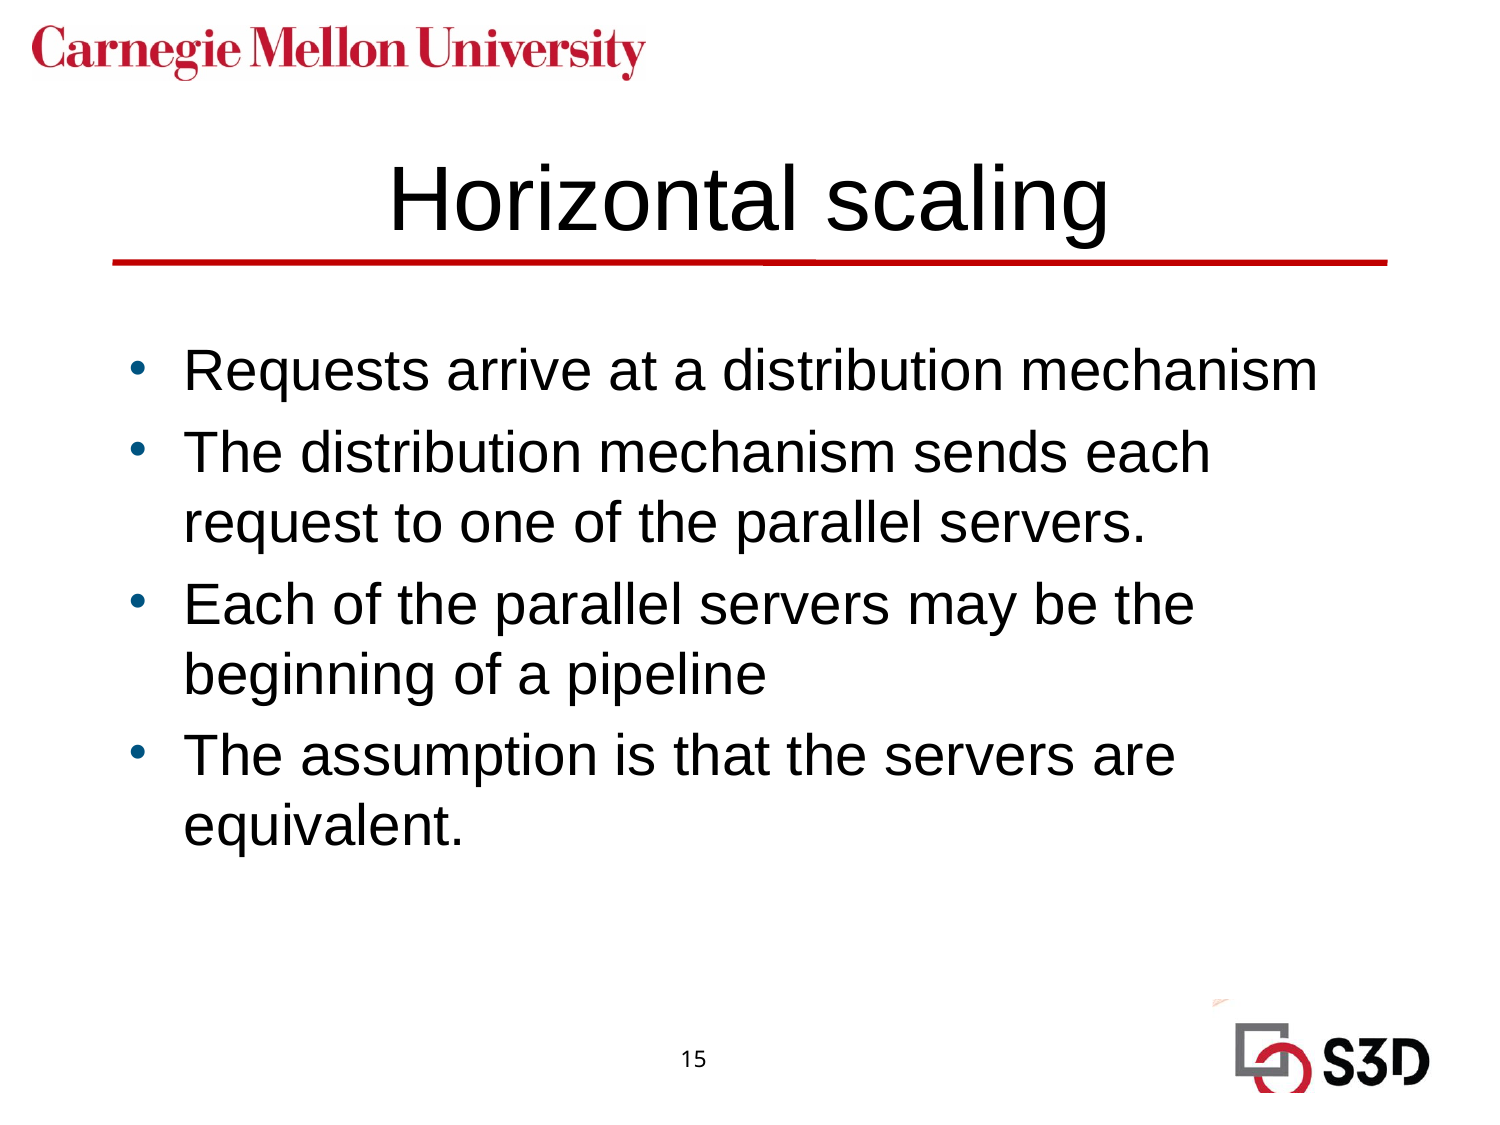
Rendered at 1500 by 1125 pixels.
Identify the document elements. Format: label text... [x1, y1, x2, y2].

list Requests arrive at a distribution mechanism The distribution mechanism sends each request to one of the parallel servers. Each of the parallel servers may be the beginning of a pipeline The assumption is that the servers are equivalent. [112, 324, 1388, 988]
picture [32, 25, 646, 81]
title Horizontal scaling [112, 99, 1388, 288]
